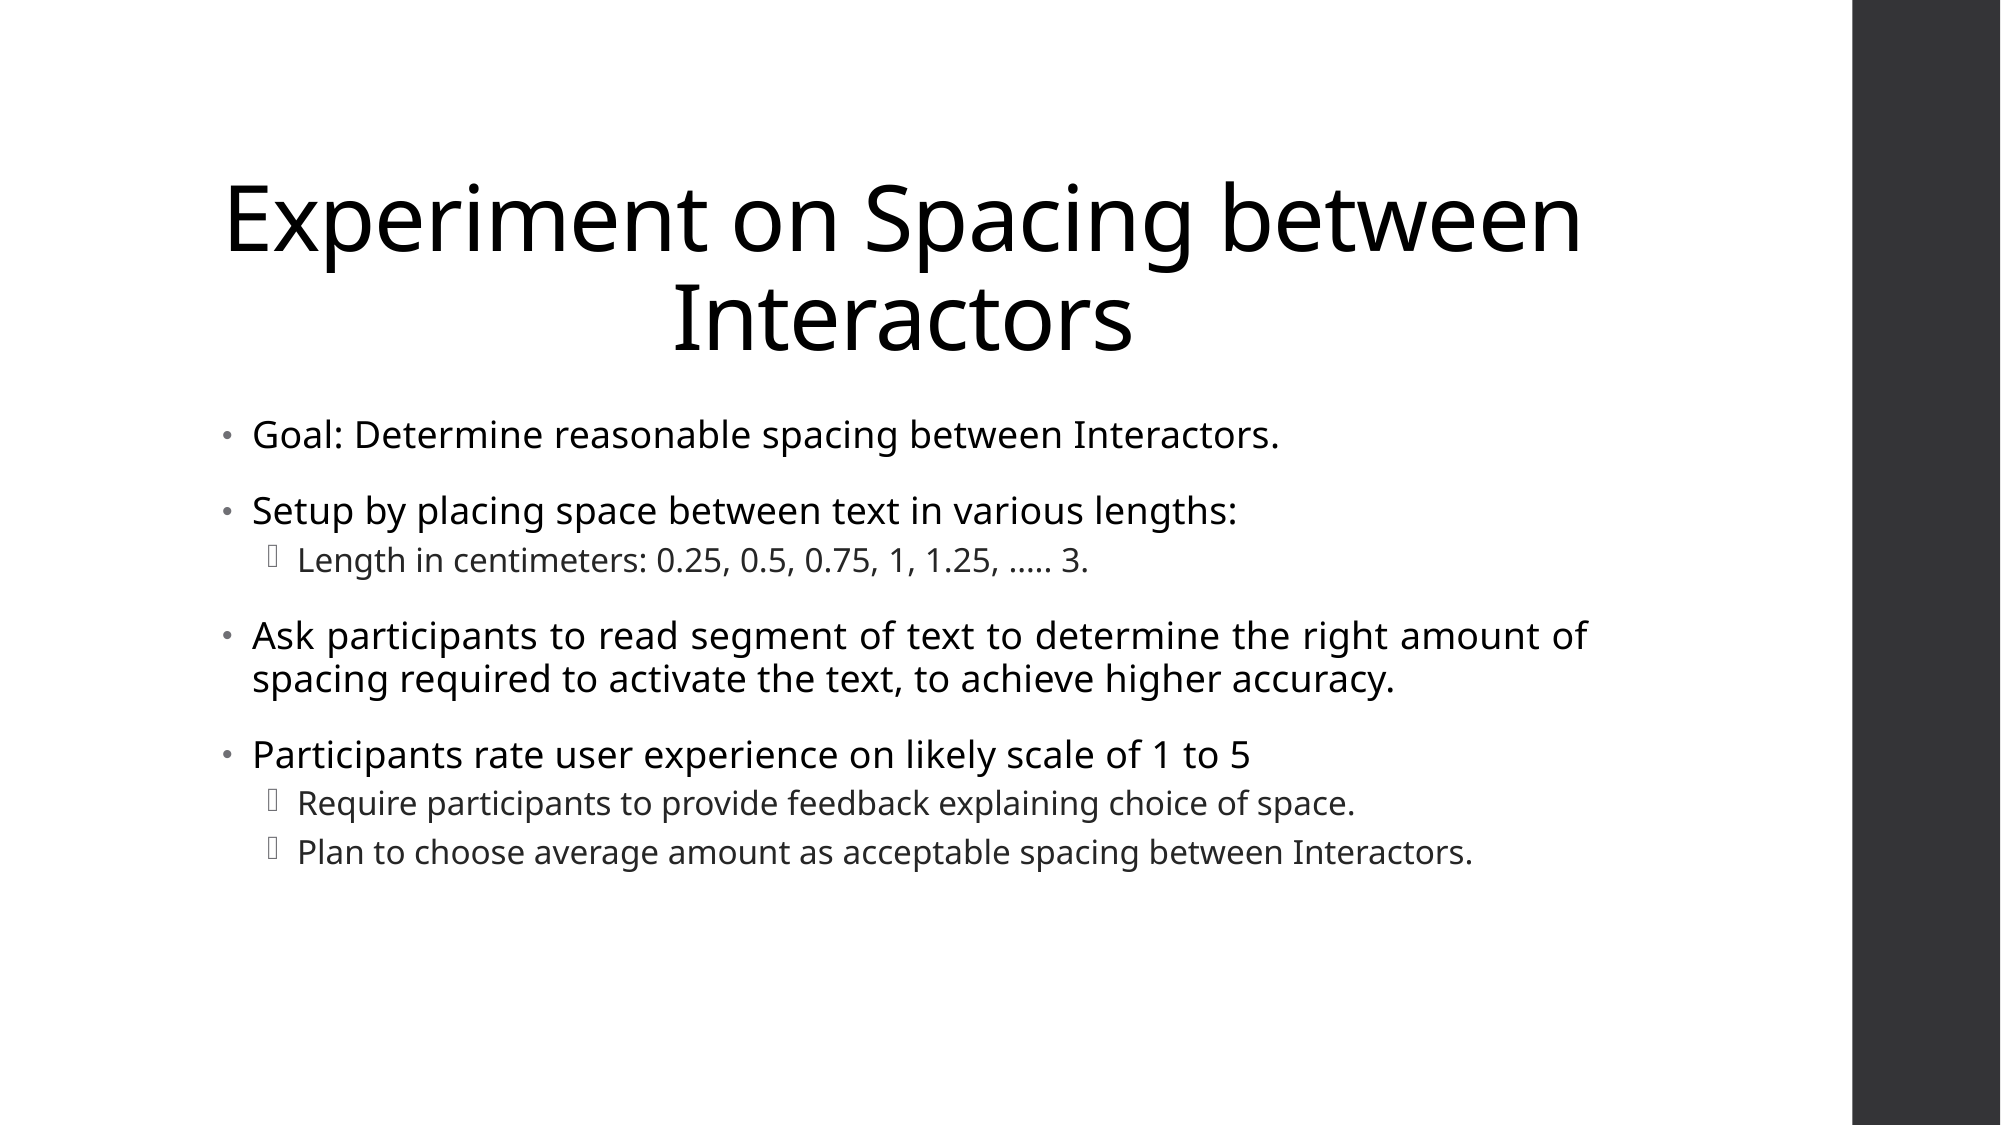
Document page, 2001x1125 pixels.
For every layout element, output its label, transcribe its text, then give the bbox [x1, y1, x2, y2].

title Experiment on Spacing between Interactors [206, 73, 1797, 378]
list Goal: Determine reasonable spacing between Interactors. Setup by placing space between text in various lengths: Length in centimeters: 0.25, 0.5, 0.75, 1, 1.25, ….. 3. Ask participants to read segment of text to determine the right amount of spacing required to activate the text, to achieve higher accuracy. Participants rate user experience on likely scale of 1 to 5 Require participants to provide feedback explaining choice of space. Plan to choose average amount as acceptable spacing between Interactors. [206, 328, 1617, 955]
